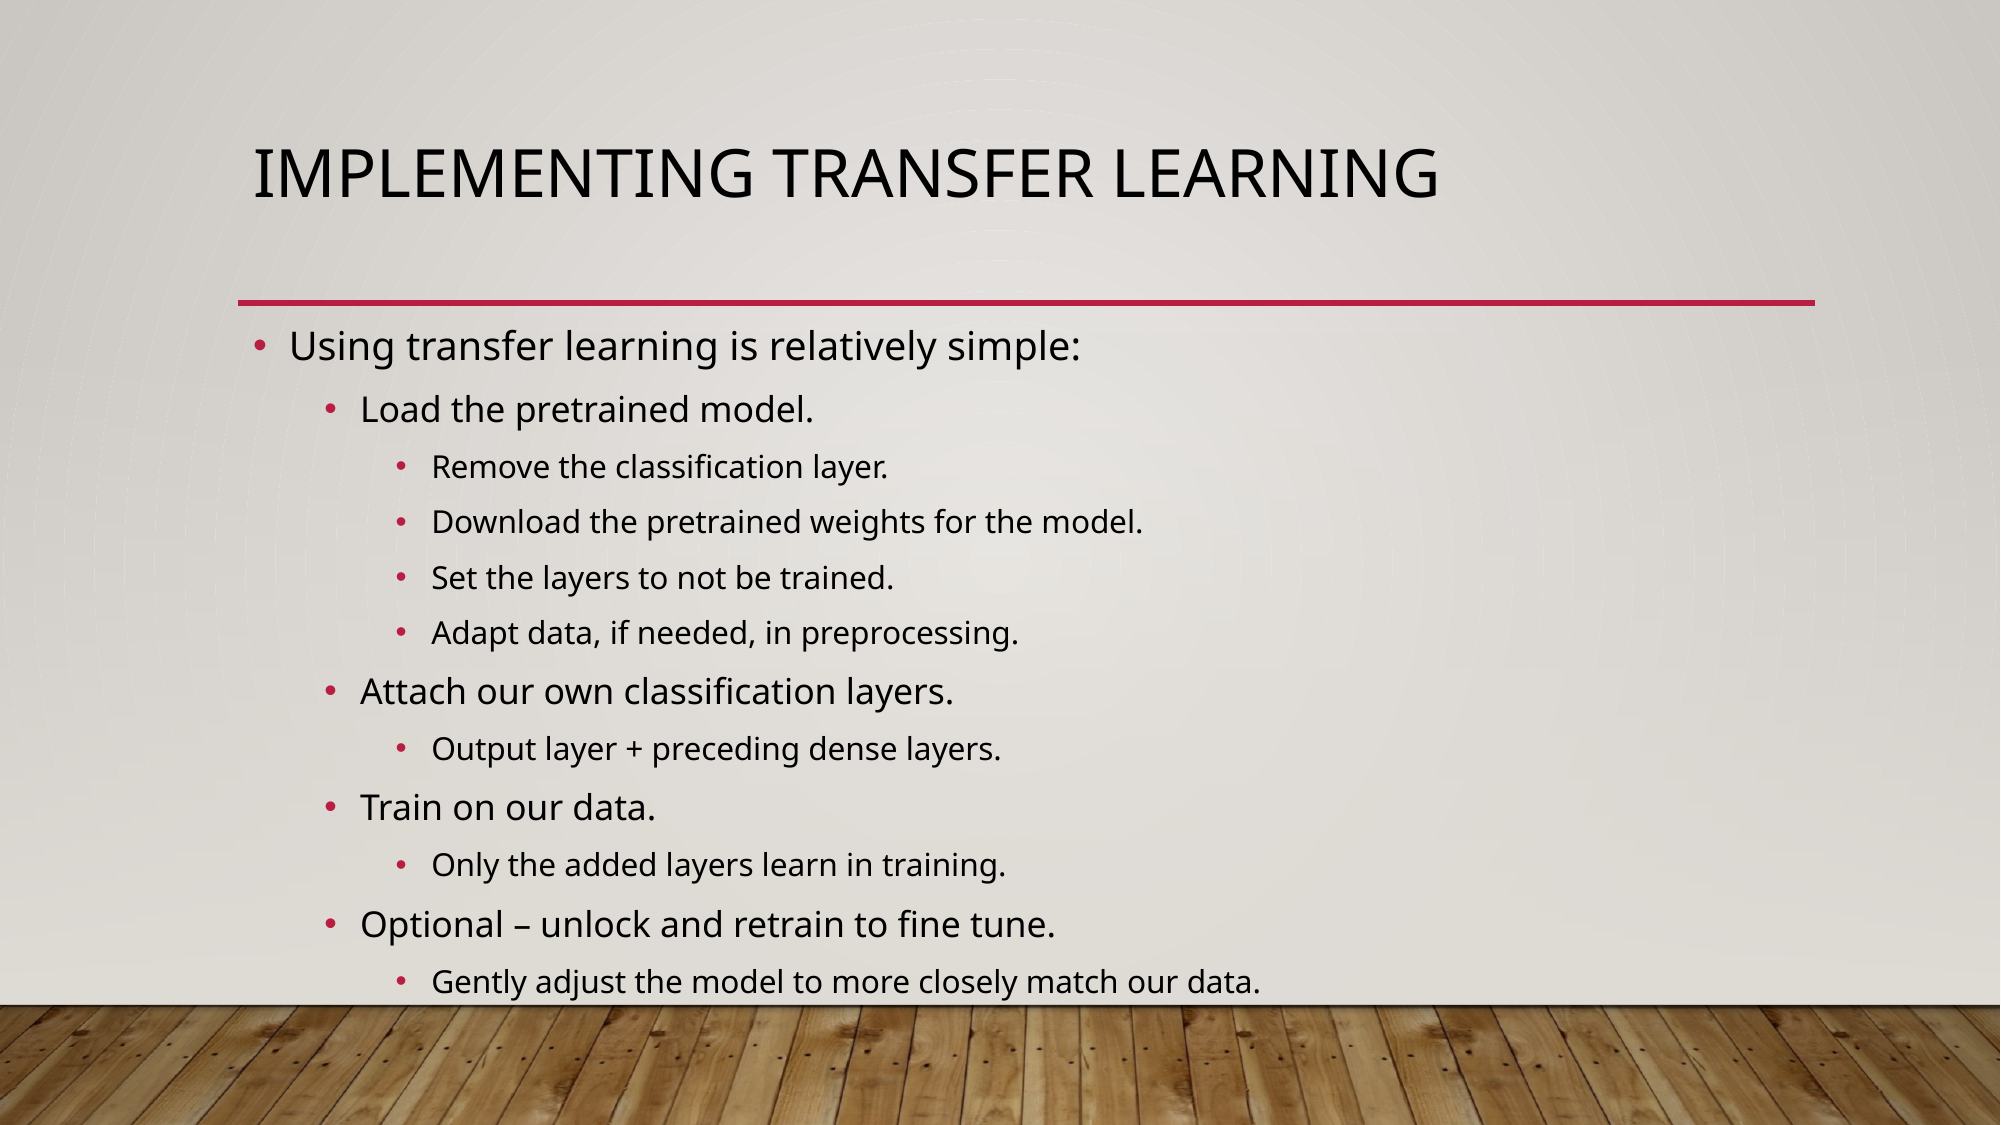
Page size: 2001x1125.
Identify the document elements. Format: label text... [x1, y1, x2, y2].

title Implementing Transfer Learning [238, 131, 1814, 304]
list Using transfer learning is relatively simple: Load the pretrained model. Remove the classification layer. Download the pretrained weights for the model. Set the layers to not be trained. Adapt data, if needed, in preprocessing. Attach our own classification layers. Output layer + preceding dense layers. Train on our data. Only the added layers learn in training. Optional – unlock and retrain to fine tune. Gently adjust the model to more closely match our data. [238, 304, 1814, 1010]
picture [0, 1005, 2000, 1125]
